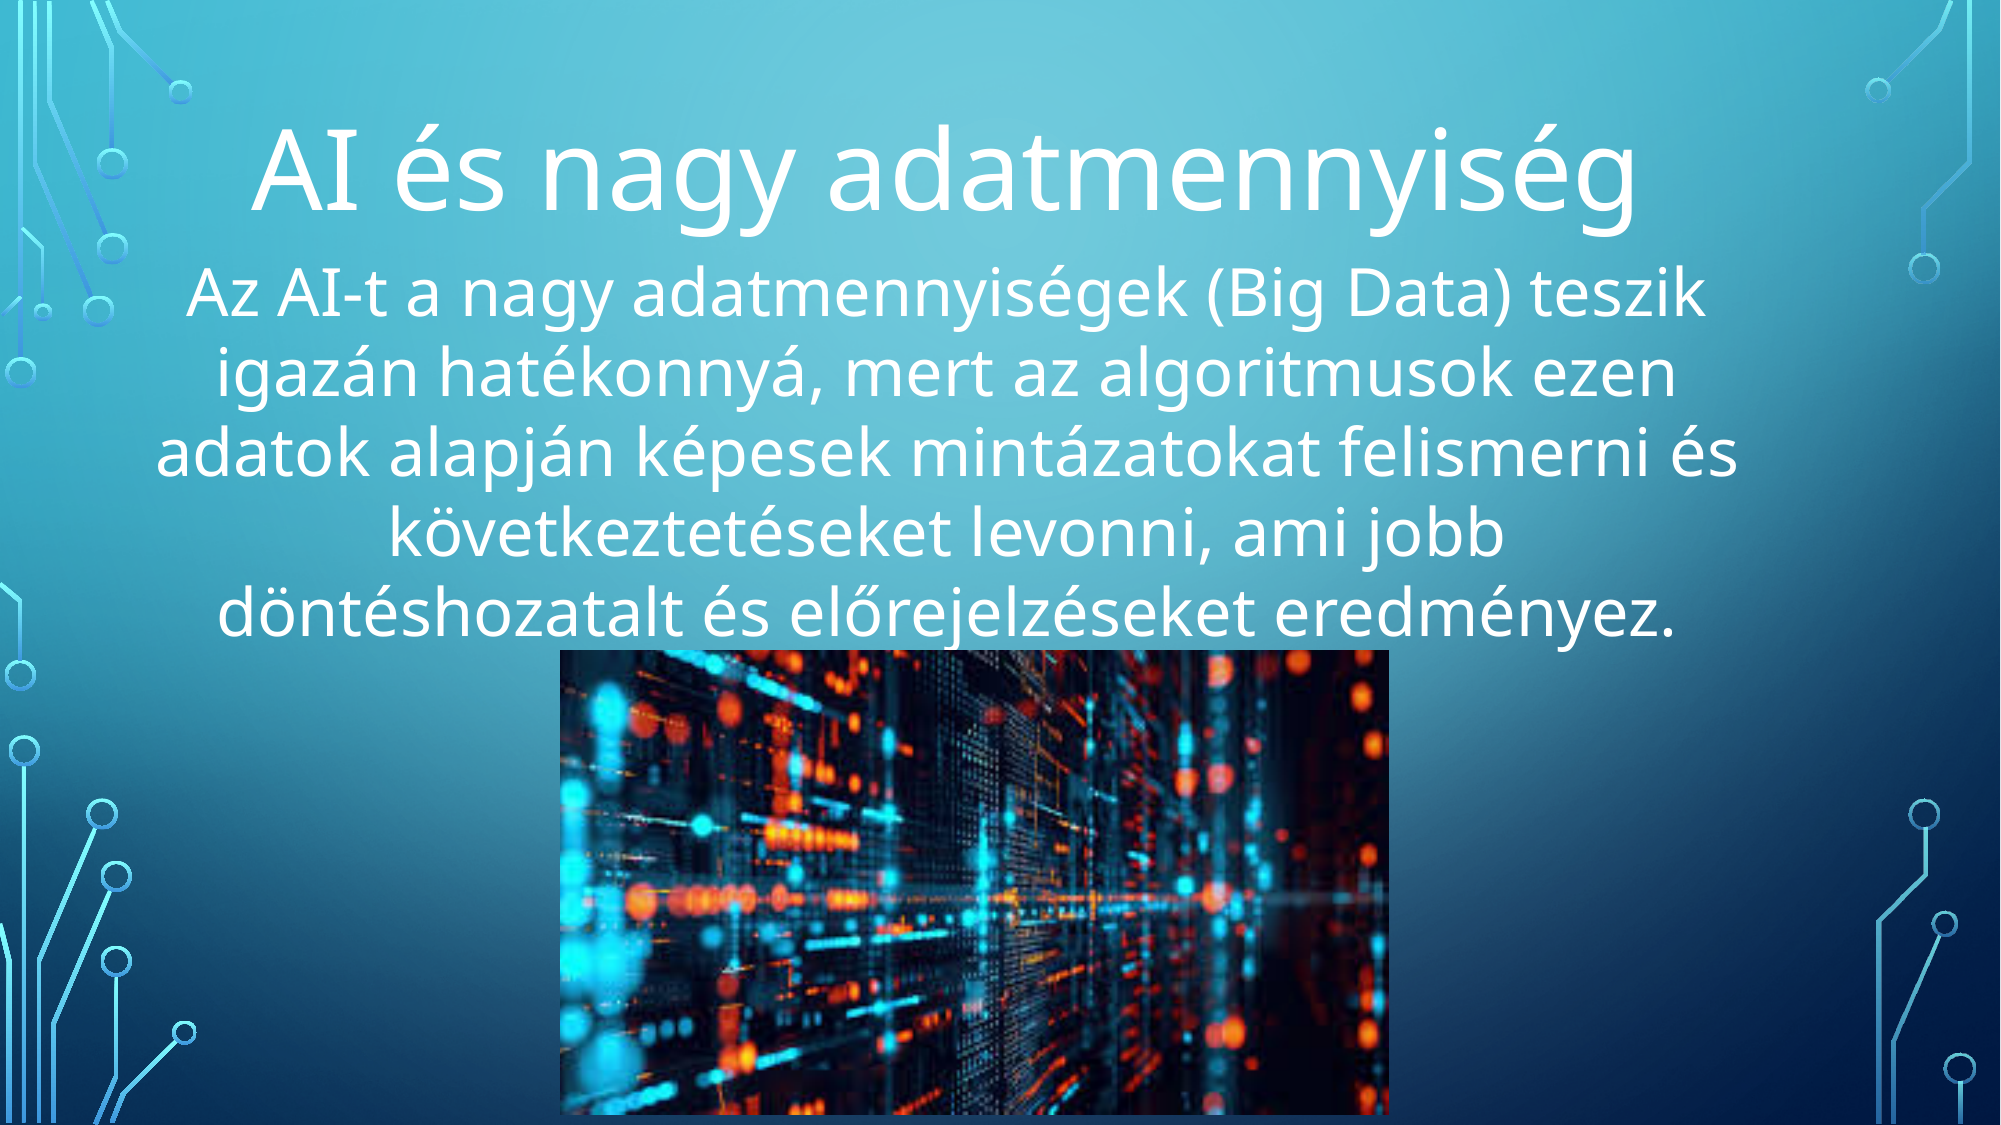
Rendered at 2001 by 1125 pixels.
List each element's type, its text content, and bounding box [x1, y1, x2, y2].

text_box AI és nagy adatmennyiség [236, 90, 1659, 241]
text_box Az AI-t a nagy adatmennyiségek (Big Data) teszik igazán hatékonnyá, mert az algoritmusok ezen adatok alapján képesek mintázatokat felismerni és következtetéseket levonni, ami jobb döntéshozatalt és előrejelzéseket eredményez. [132, 242, 1764, 657]
picture [560, 650, 1389, 1115]
